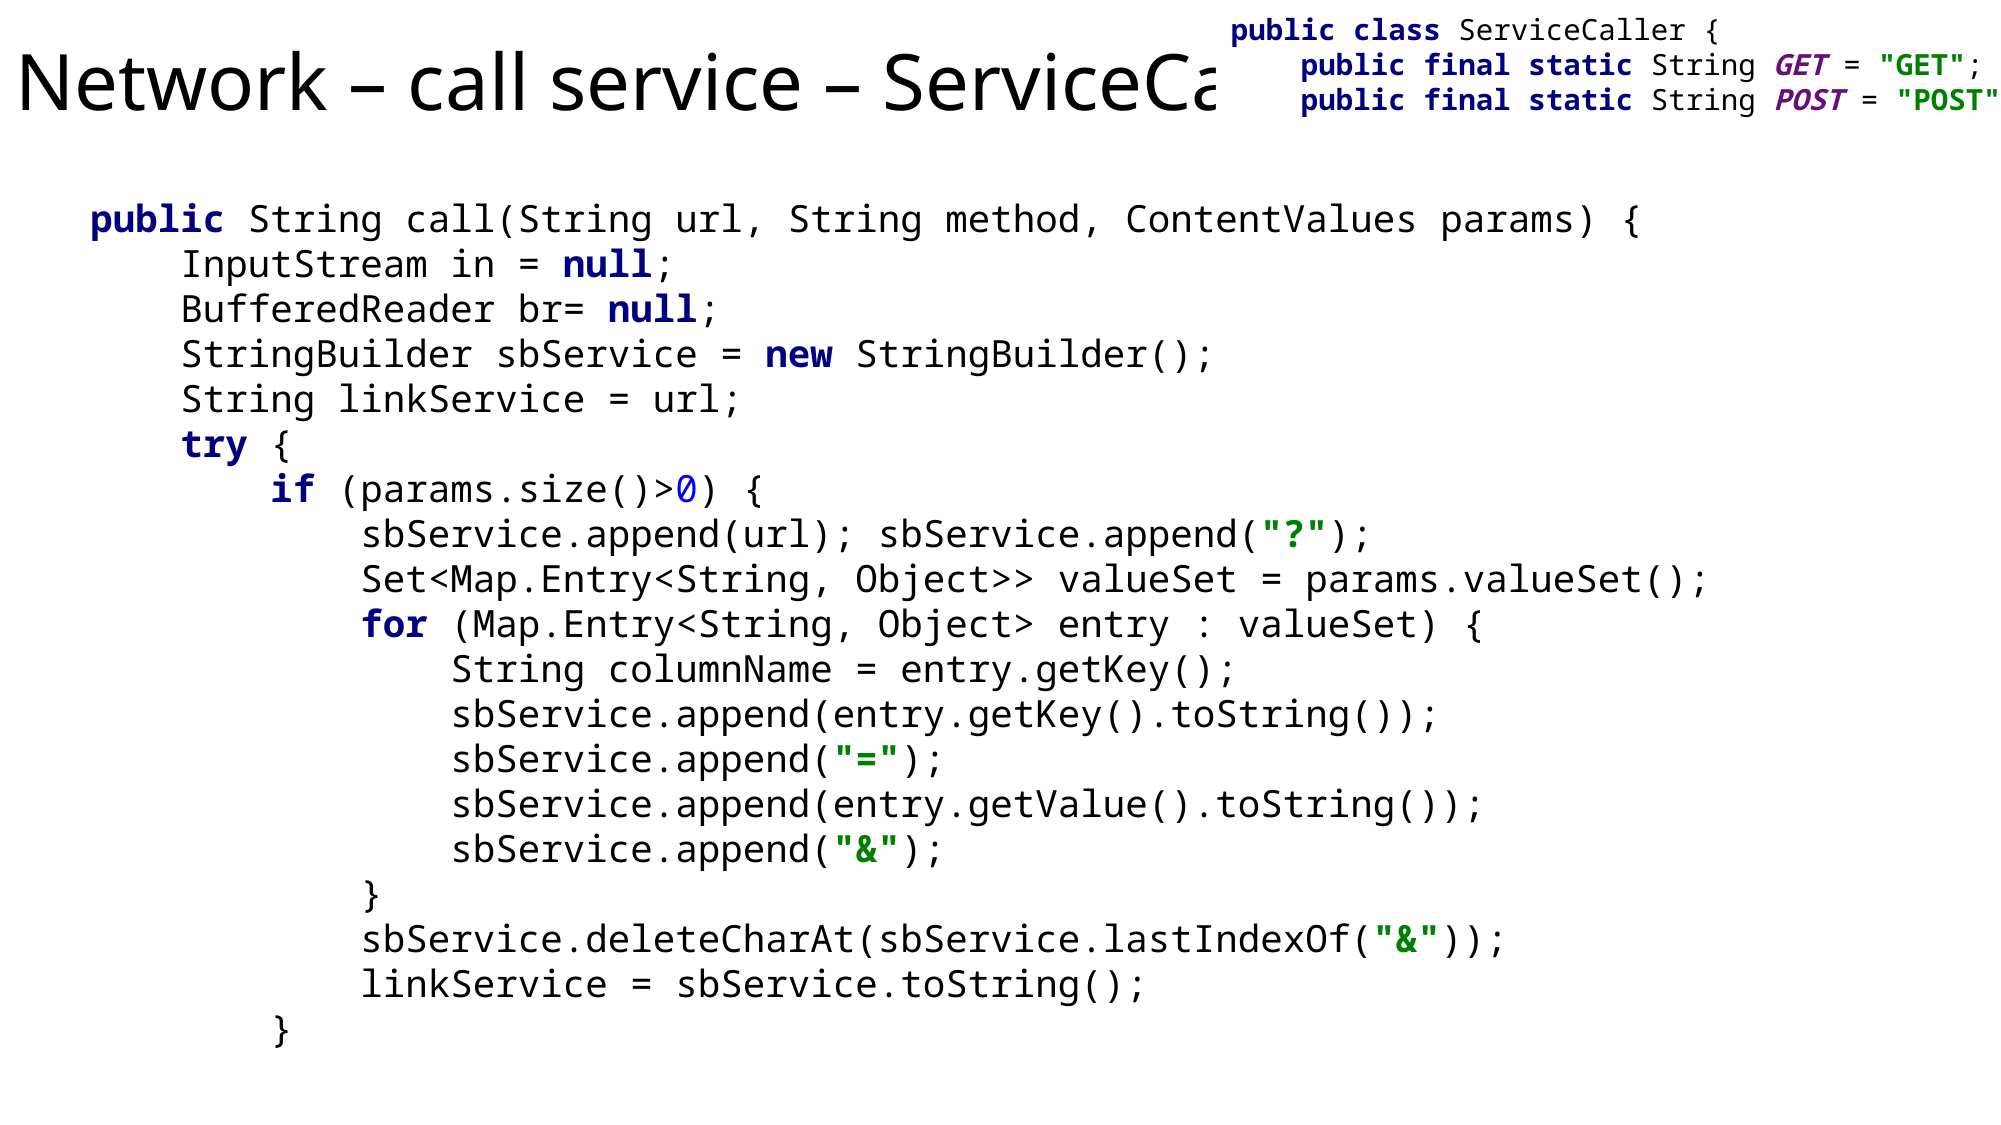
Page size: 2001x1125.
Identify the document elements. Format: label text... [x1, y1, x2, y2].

title Network – call service – ServiceCaller [0, 35, 1725, 135]
text_box public class ServiceCaller { public final static String GET = "GET"; public final static String POST = "POST"; [1215, 3, 2000, 124]
text_box public String call(String url, String method, ContentValues params) { InputStream in = null; BufferedReader br= null; StringBuilder sbService = new StringBuilder(); String linkService = url; try { if (params.size()>0) { sbService.append(url); sbService.append("?"); Set<Map.Entry<String, Object>> valueSet = params.valueSet(); for (Map.Entry<String, Object> entry : valueSet) { String columnName = entry.getKey(); sbService.append(entry.getKey().toString()); sbService.append("="); sbService.append(entry.getValue().toString()); sbService.append("&"); } sbService.deleteCharAt(sbService.lastIndexOf("&")); linkService = sbService.toString(); } [75, 187, 1726, 1057]
